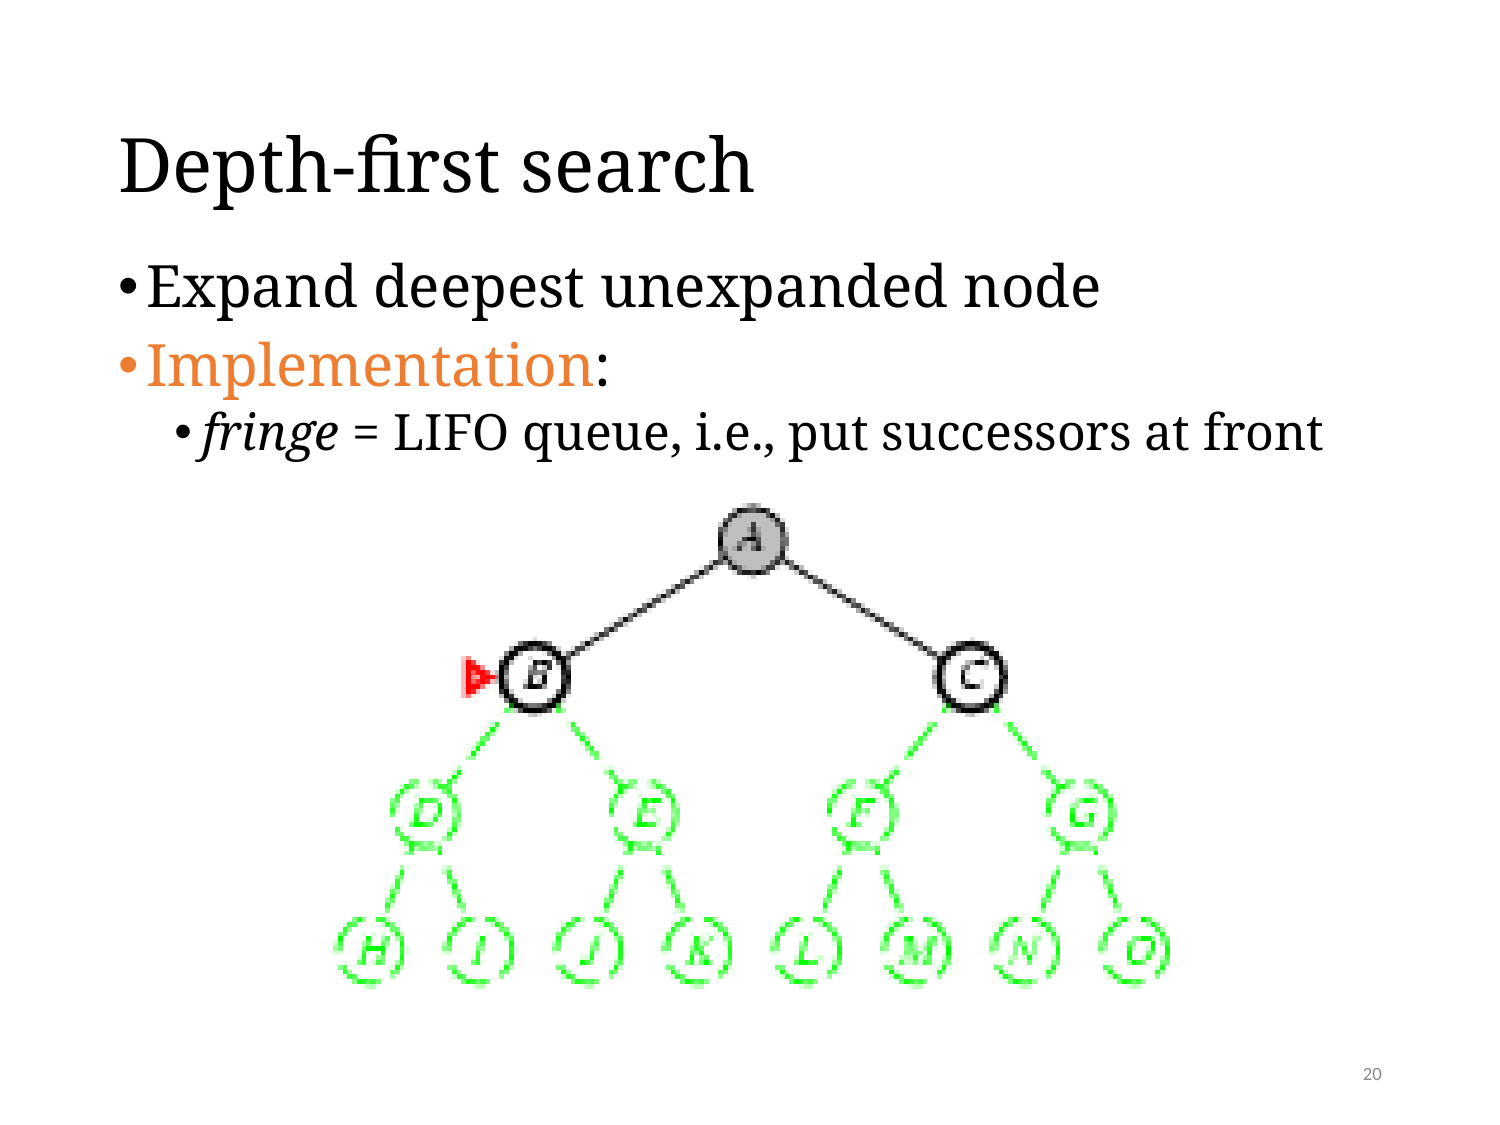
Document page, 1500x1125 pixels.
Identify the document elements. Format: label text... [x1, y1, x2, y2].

picture [324, 499, 1175, 994]
title Depth-first search [103, 59, 1397, 249]
list Expand deepest unexpanded node Implementation: fringe = LIFO queue, i.e., put successors at front [103, 249, 1397, 964]
slide_number 20 [1059, 1042, 1397, 1103]
